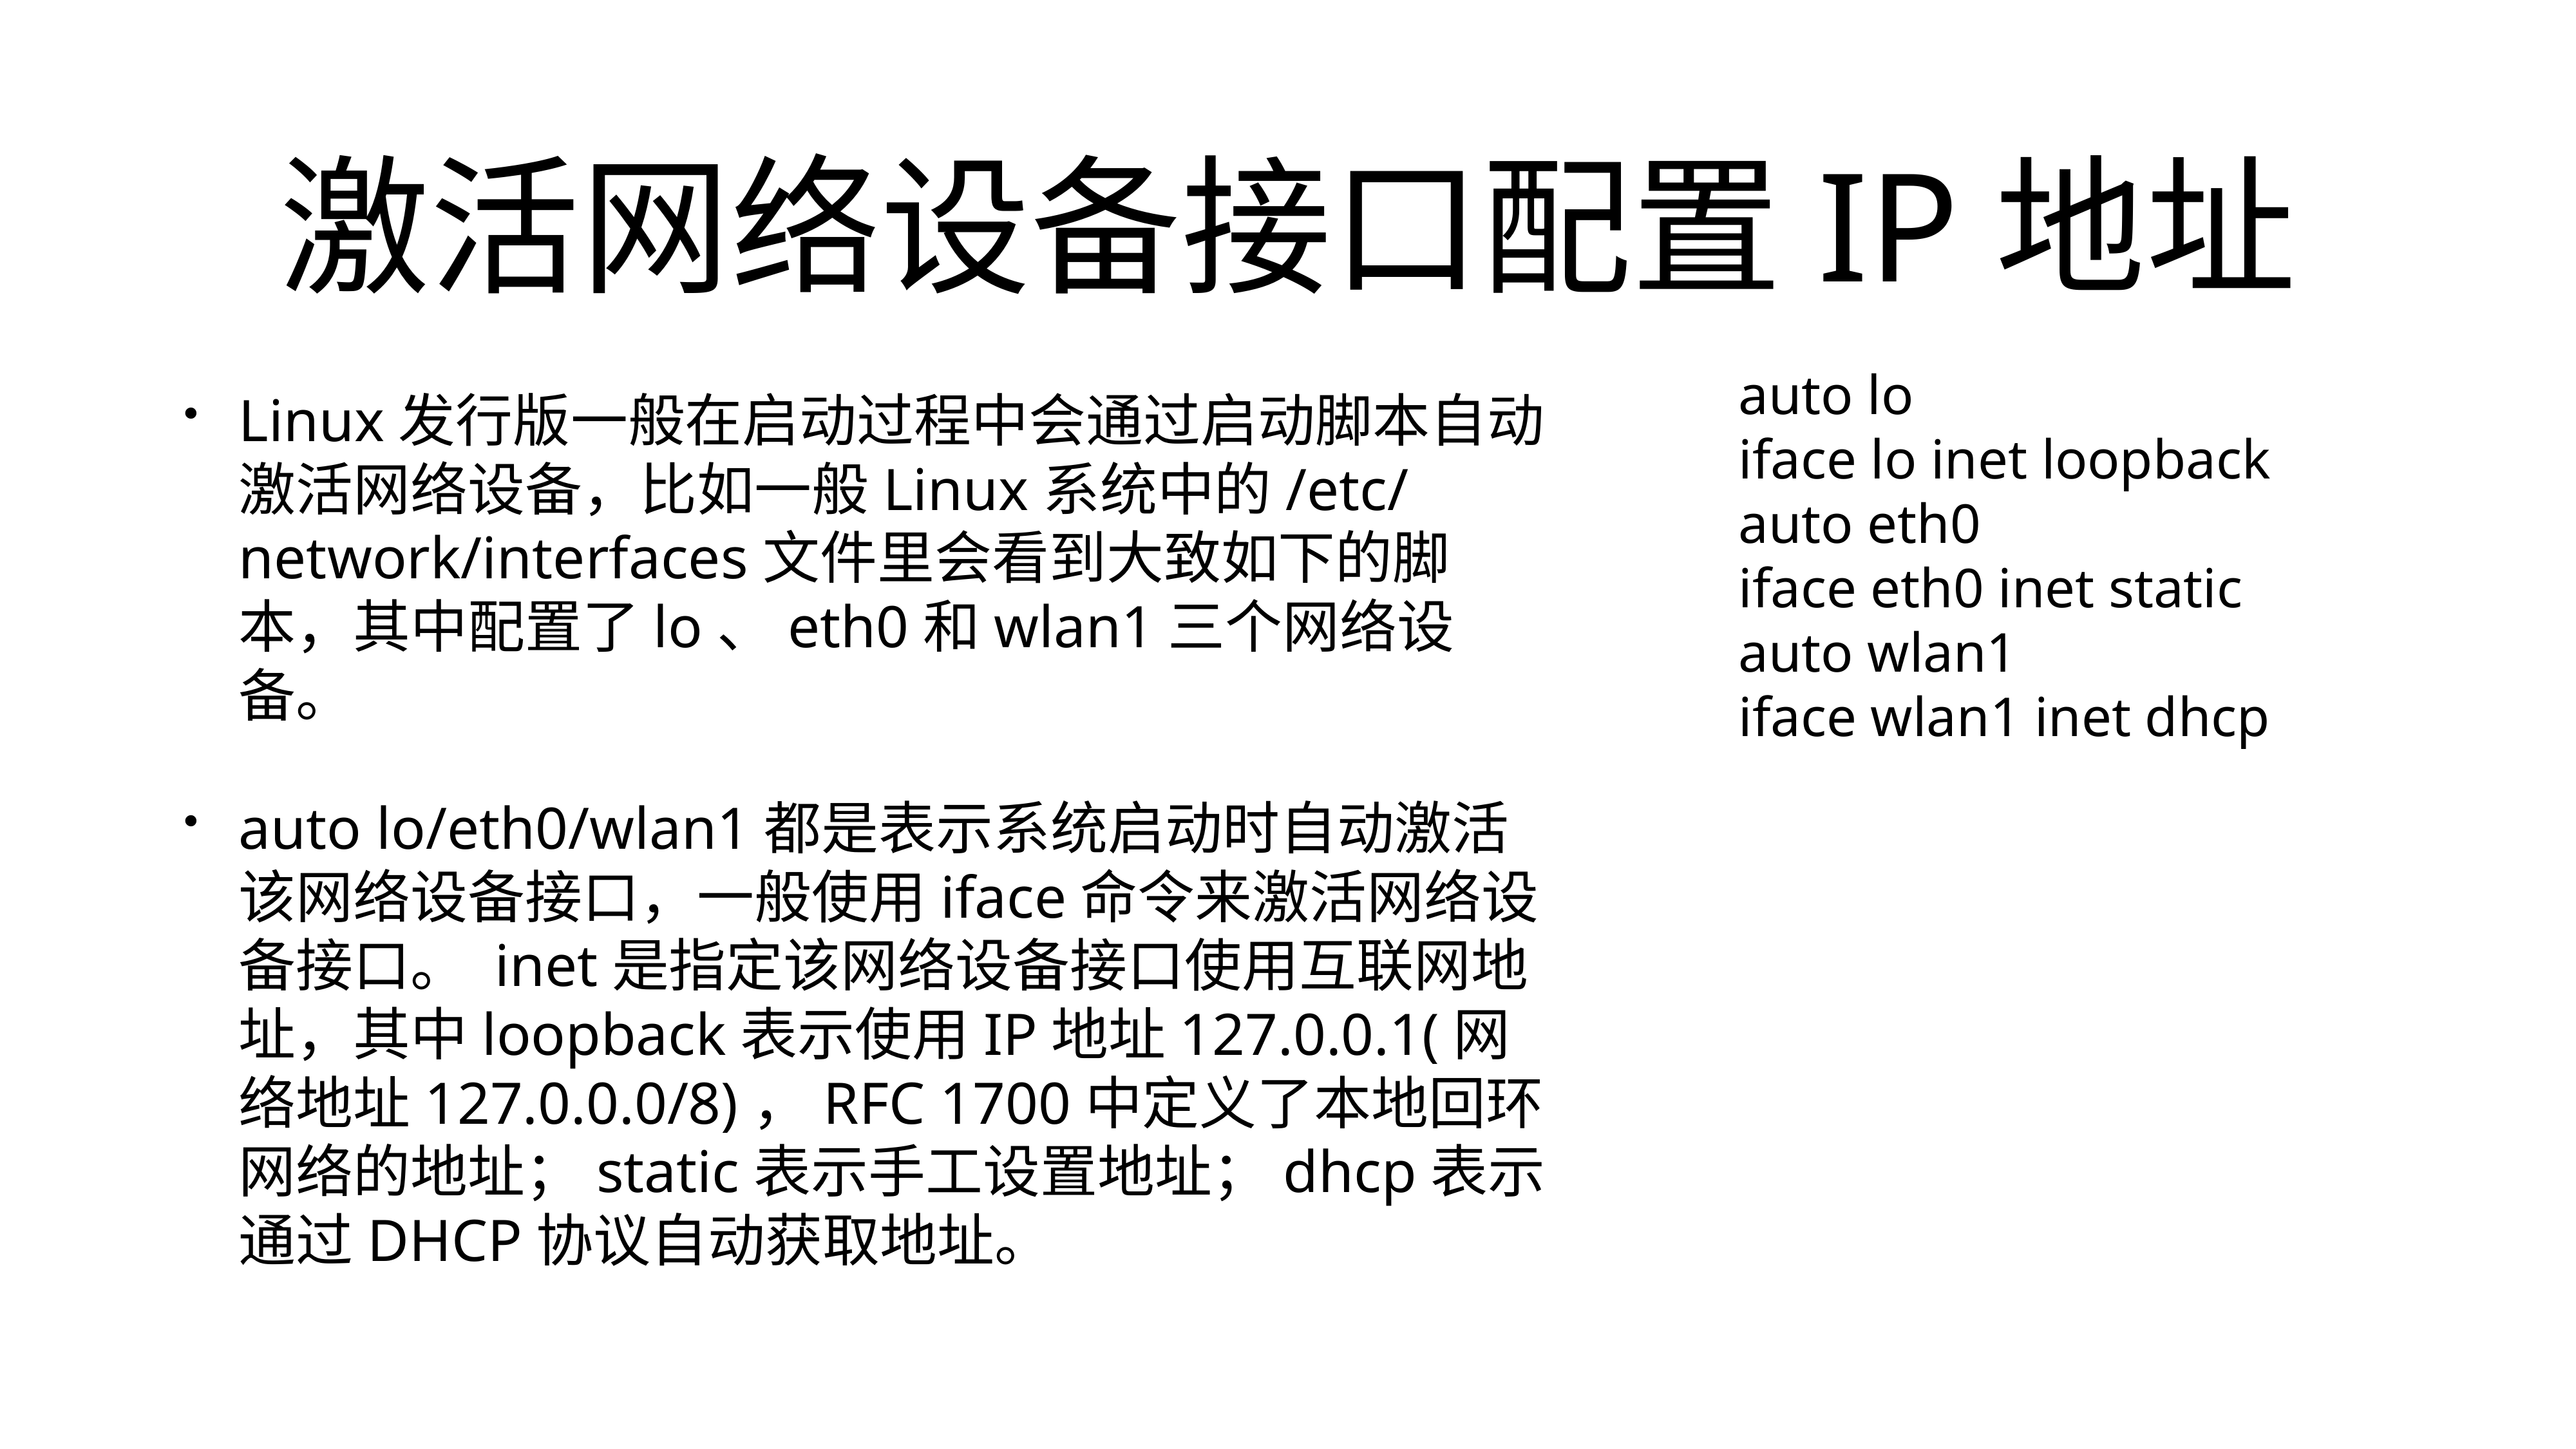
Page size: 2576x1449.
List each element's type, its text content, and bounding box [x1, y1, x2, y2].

list Linux发行版一般在启动过程中会通过启动脚本自动激活网络设备，比如一般Linux系统中的/etc/network/interfaces文件里会看到大致如下的脚本，其中配置了lo、eth0和wlan1三个网络设备。 auto lo/eth0/wlan1都是表示系统启动时自动激活该网络设备接口，一般使用iface命令来激活网络设备接口。 inet是指定该网络设备接口使用互联网地址，其中loopback表示使用IP地址127.0.0.1(网络地址127.0.0.0/8)，RFC 1700中定义了本地回环网络的地址；static表示手工设置地址；dhcp表示通过DHCP协议自动获取地址。 [178, 341, 1571, 1316]
text_box auto lo iface lo inet loopback auto eth0 iface eth0 inet static auto wlan1 iface wlan1 inet dhcp [1733, 355, 2290, 753]
title 激活网络设备接口配置IP地址 [178, 100, 2398, 343]
